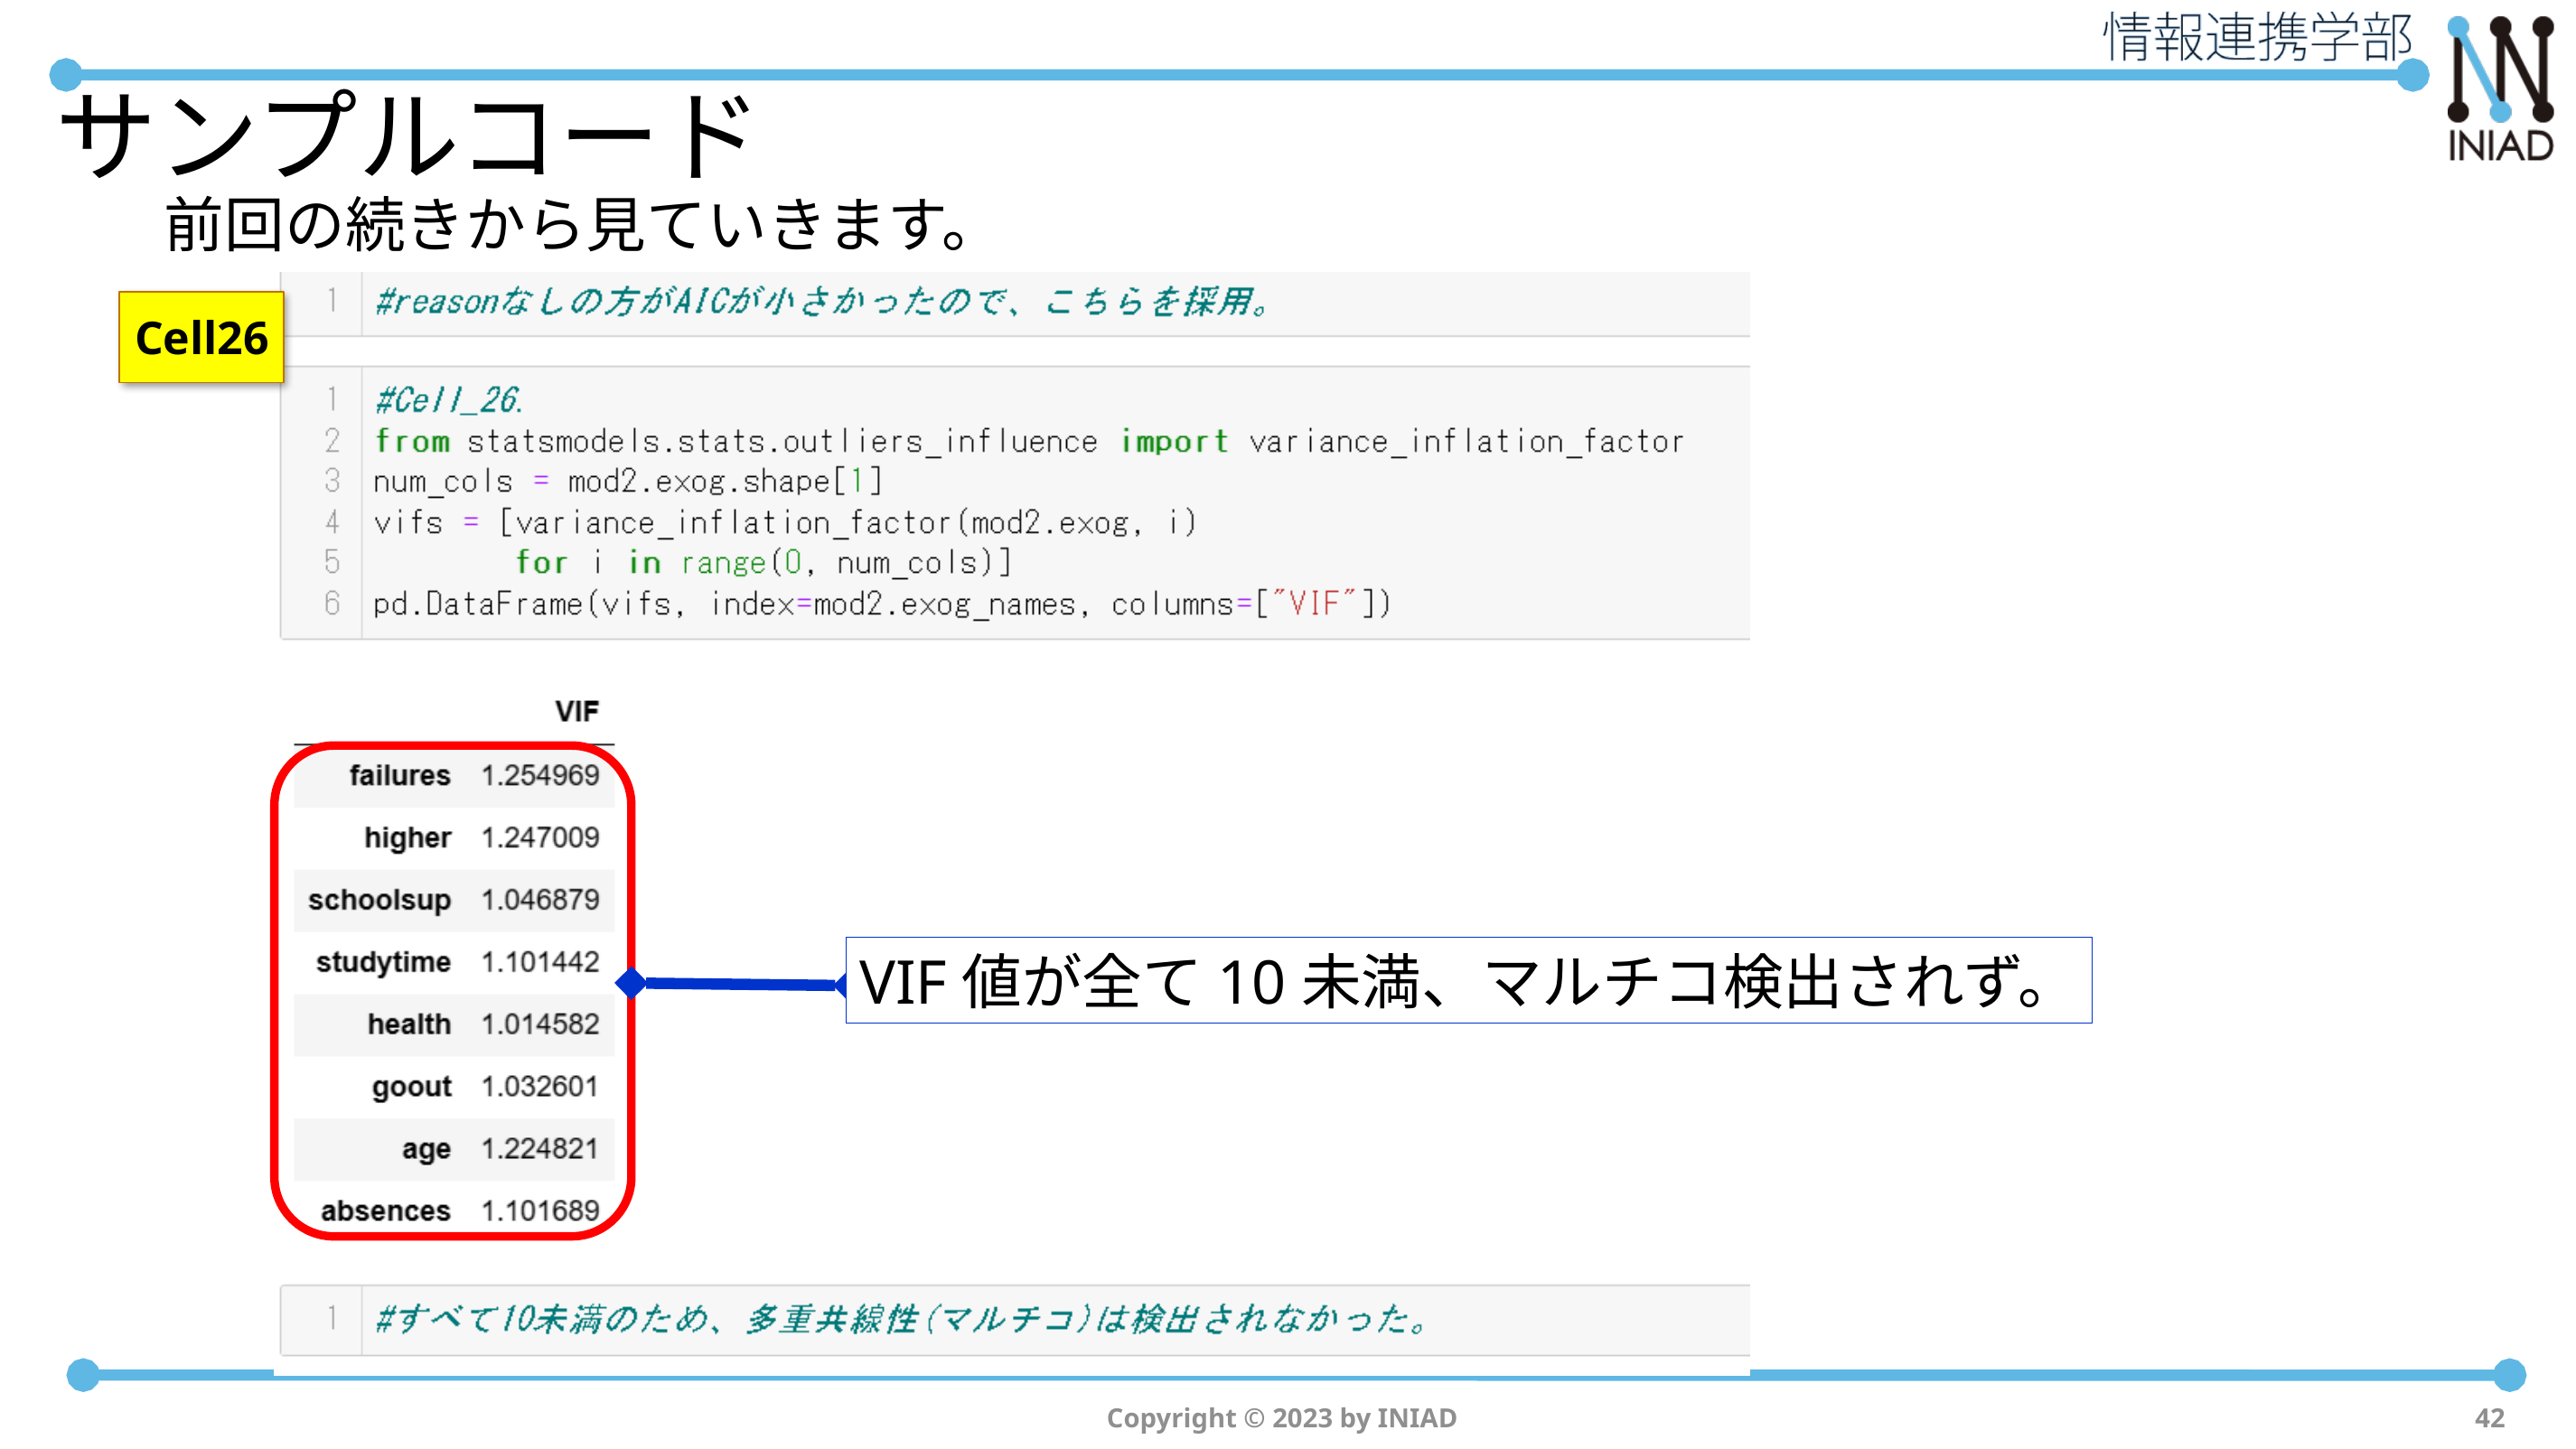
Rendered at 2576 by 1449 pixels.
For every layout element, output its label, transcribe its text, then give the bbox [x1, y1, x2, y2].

text_box 前回の続きから見ていきます。 [151, 180, 2243, 266]
title サンプルコード [55, 71, 2413, 282]
slide_number 42 [2376, 1376, 2519, 1445]
picture [2448, 12, 2555, 170]
text_box [118, 292, 268, 383]
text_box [631, 982, 850, 986]
footer Copyright © 2023 by INIAD [59, 1374, 2506, 1445]
picture [274, 272, 1750, 1376]
text_box Cell26 [121, 303, 268, 370]
text_box VIF値が全て10未満、マルチコ検出されず。 [1755, 937, 2093, 1024]
